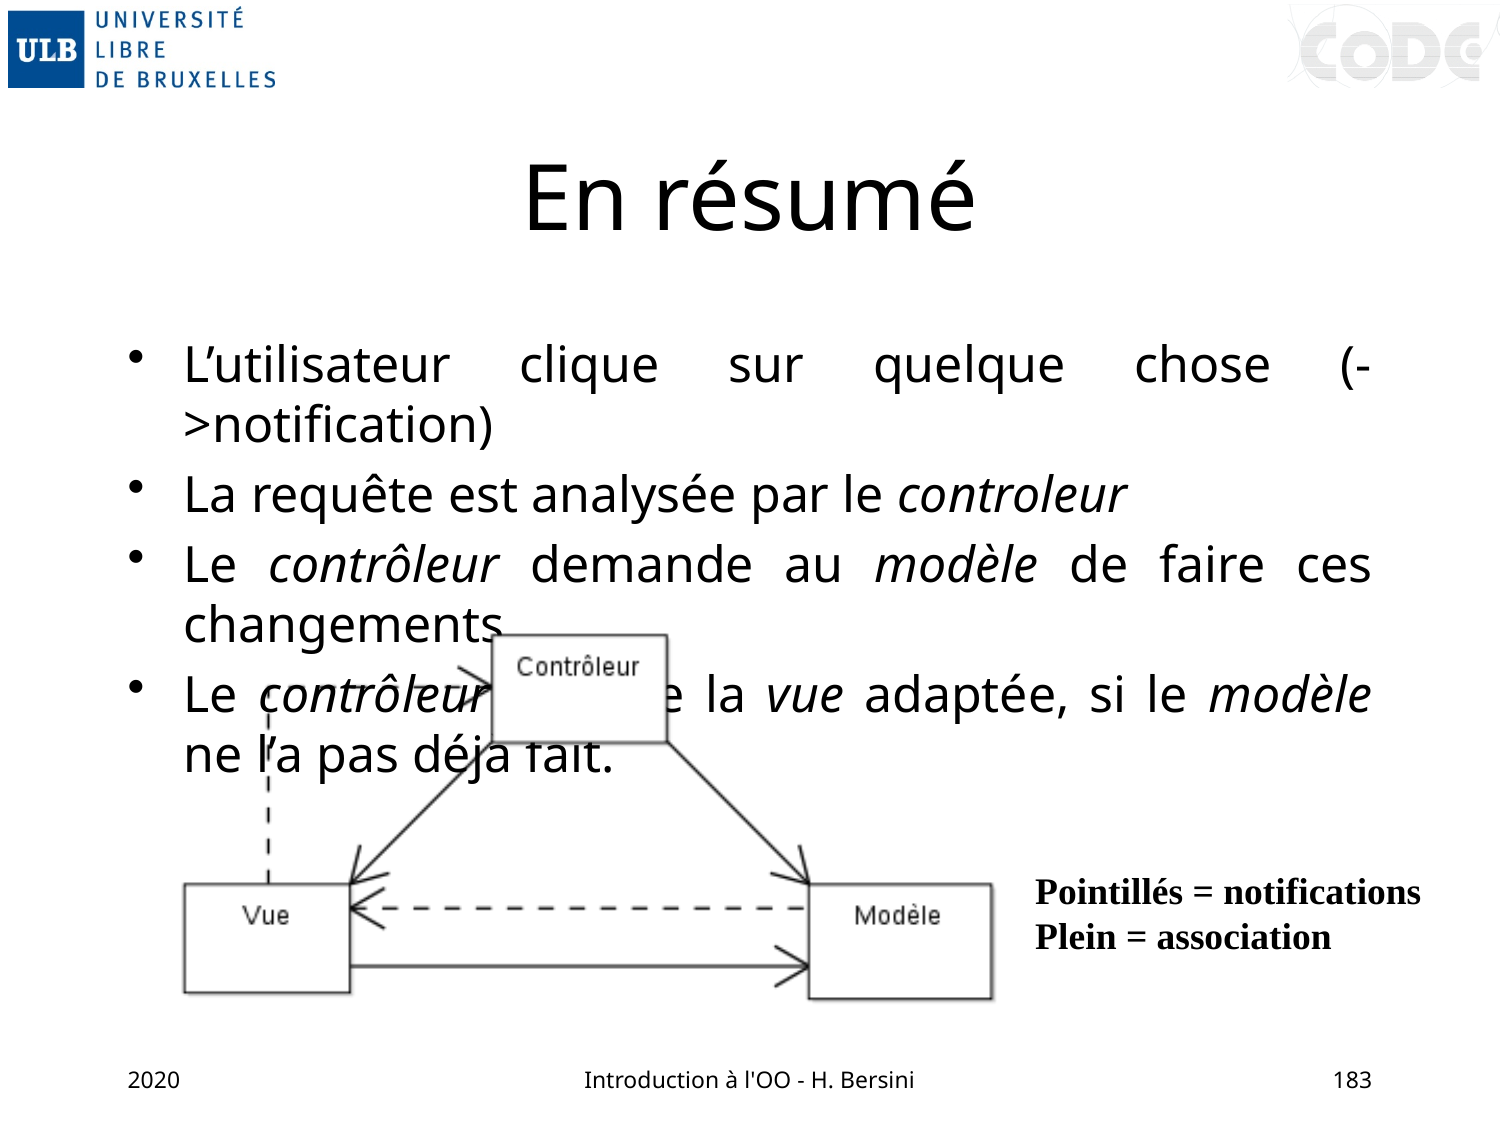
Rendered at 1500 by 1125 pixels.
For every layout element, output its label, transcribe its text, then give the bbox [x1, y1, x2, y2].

text_box Pointillés = notifications Plein = association [1020, 859, 1437, 965]
picture [1287, 4, 1500, 88]
slide_number 183 [1074, 1058, 1388, 1101]
picture [174, 624, 1009, 1017]
list L’utilisateur clique sur quelque chose (->notification) La requête est analysée par le controleur Le contrôleur demande au modèle de faire ces changements Le contrôleur renvoie la vue adaptée, si le modèle ne l’a pas déjà fait. [112, 324, 1388, 1000]
footer Introduction à l'OO - H. Bersini [512, 1058, 988, 1101]
title En résumé [112, 99, 1388, 288]
slide_number 2020 [112, 1058, 426, 1101]
picture [8, 6, 275, 88]
